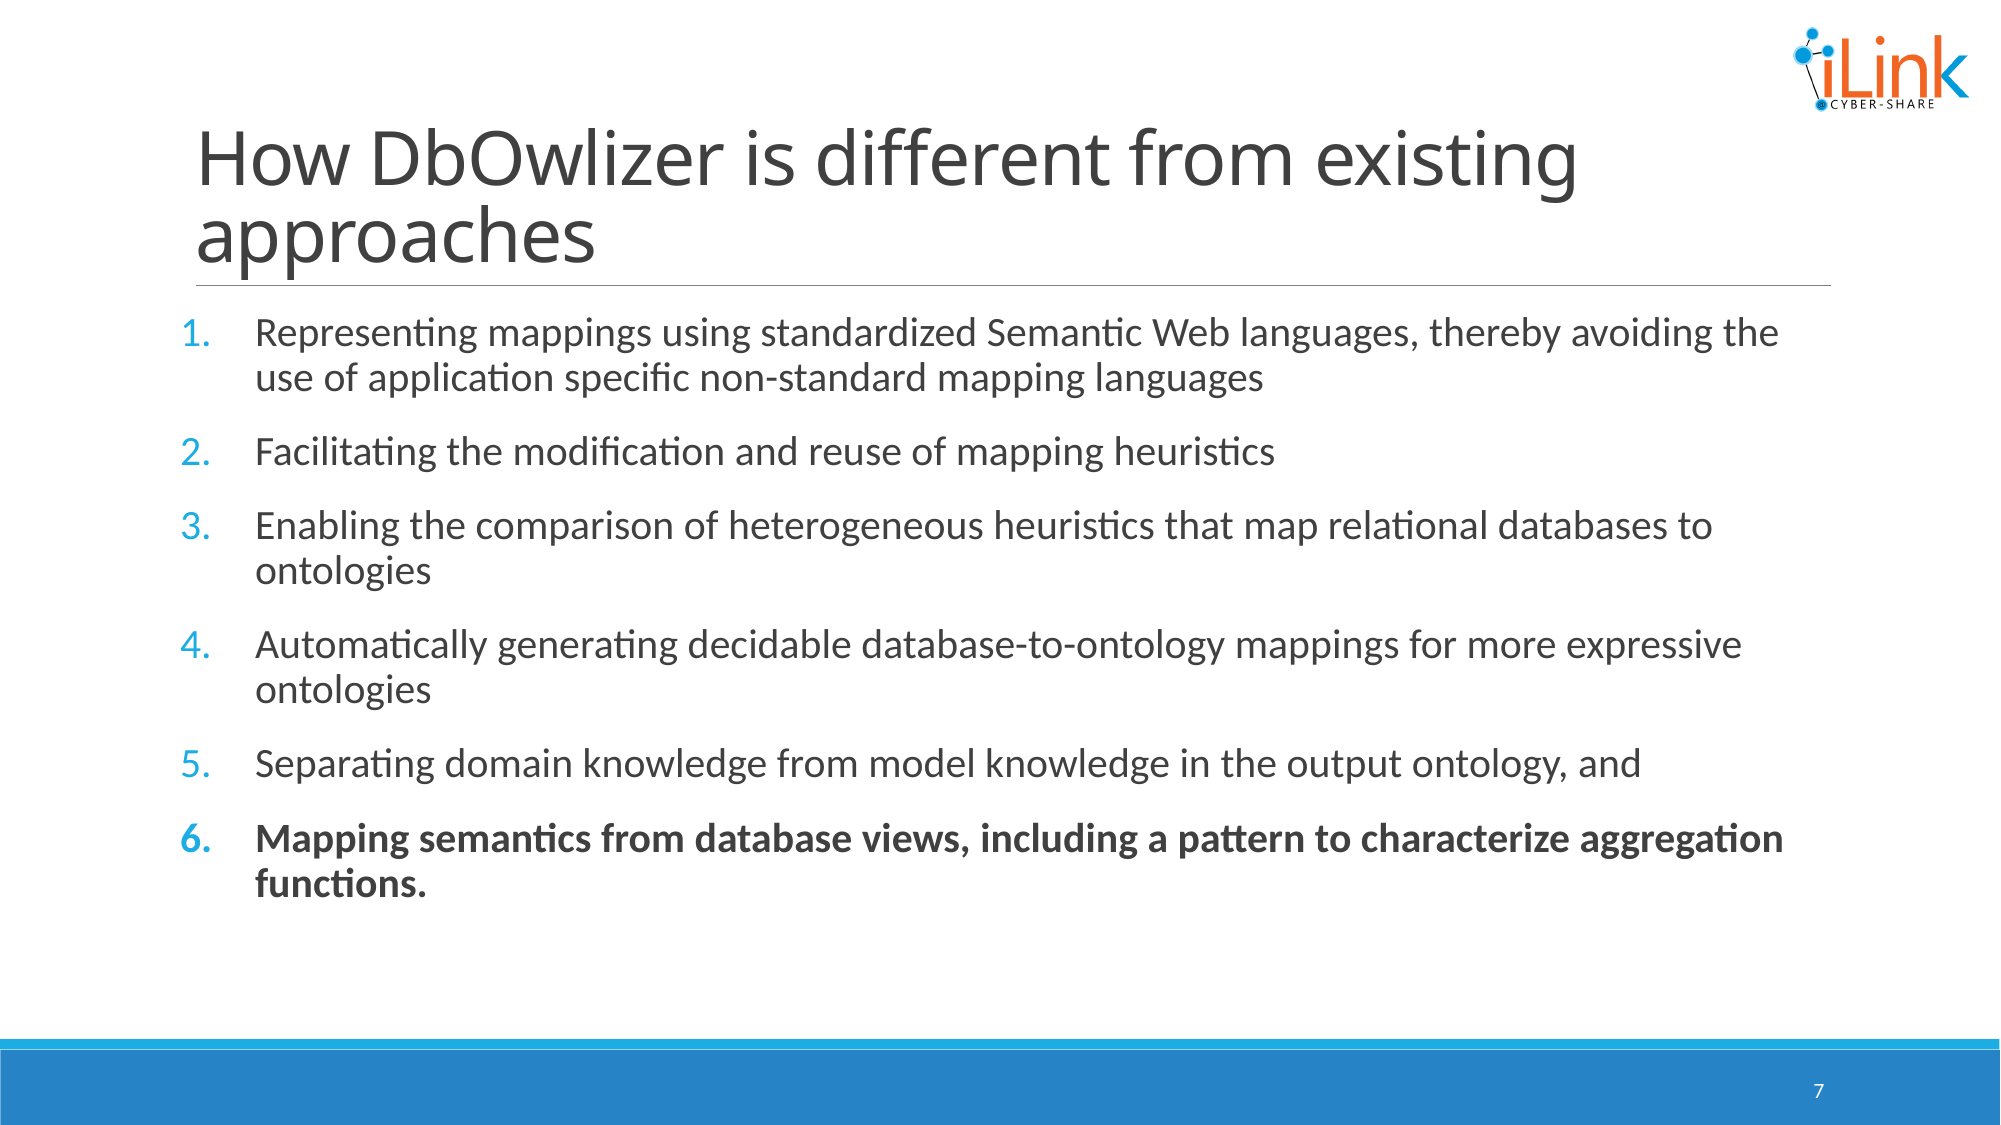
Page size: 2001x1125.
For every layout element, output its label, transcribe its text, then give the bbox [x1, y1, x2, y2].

list Representing mappings using standardized Semantic Web languages, thereby avoiding the use of application specific non-standard mapping languages Facilitating the modification and reuse of mapping heuristics Enabling the comparison of heterogeneous heuristics that map relational databases to ontologies Automatically generating decidable database-to-ontology mappings for more expressive ontologies Separating domain knowledge from model knowledge in the output ontology, and Mapping semantics from database views, including a pattern to characterize aggregation functions. [180, 302, 1830, 963]
title How DbOwlizer is different from existing approaches [180, 47, 1830, 285]
slide_number 7 [1624, 1059, 1840, 1120]
picture [1778, 19, 1982, 115]
